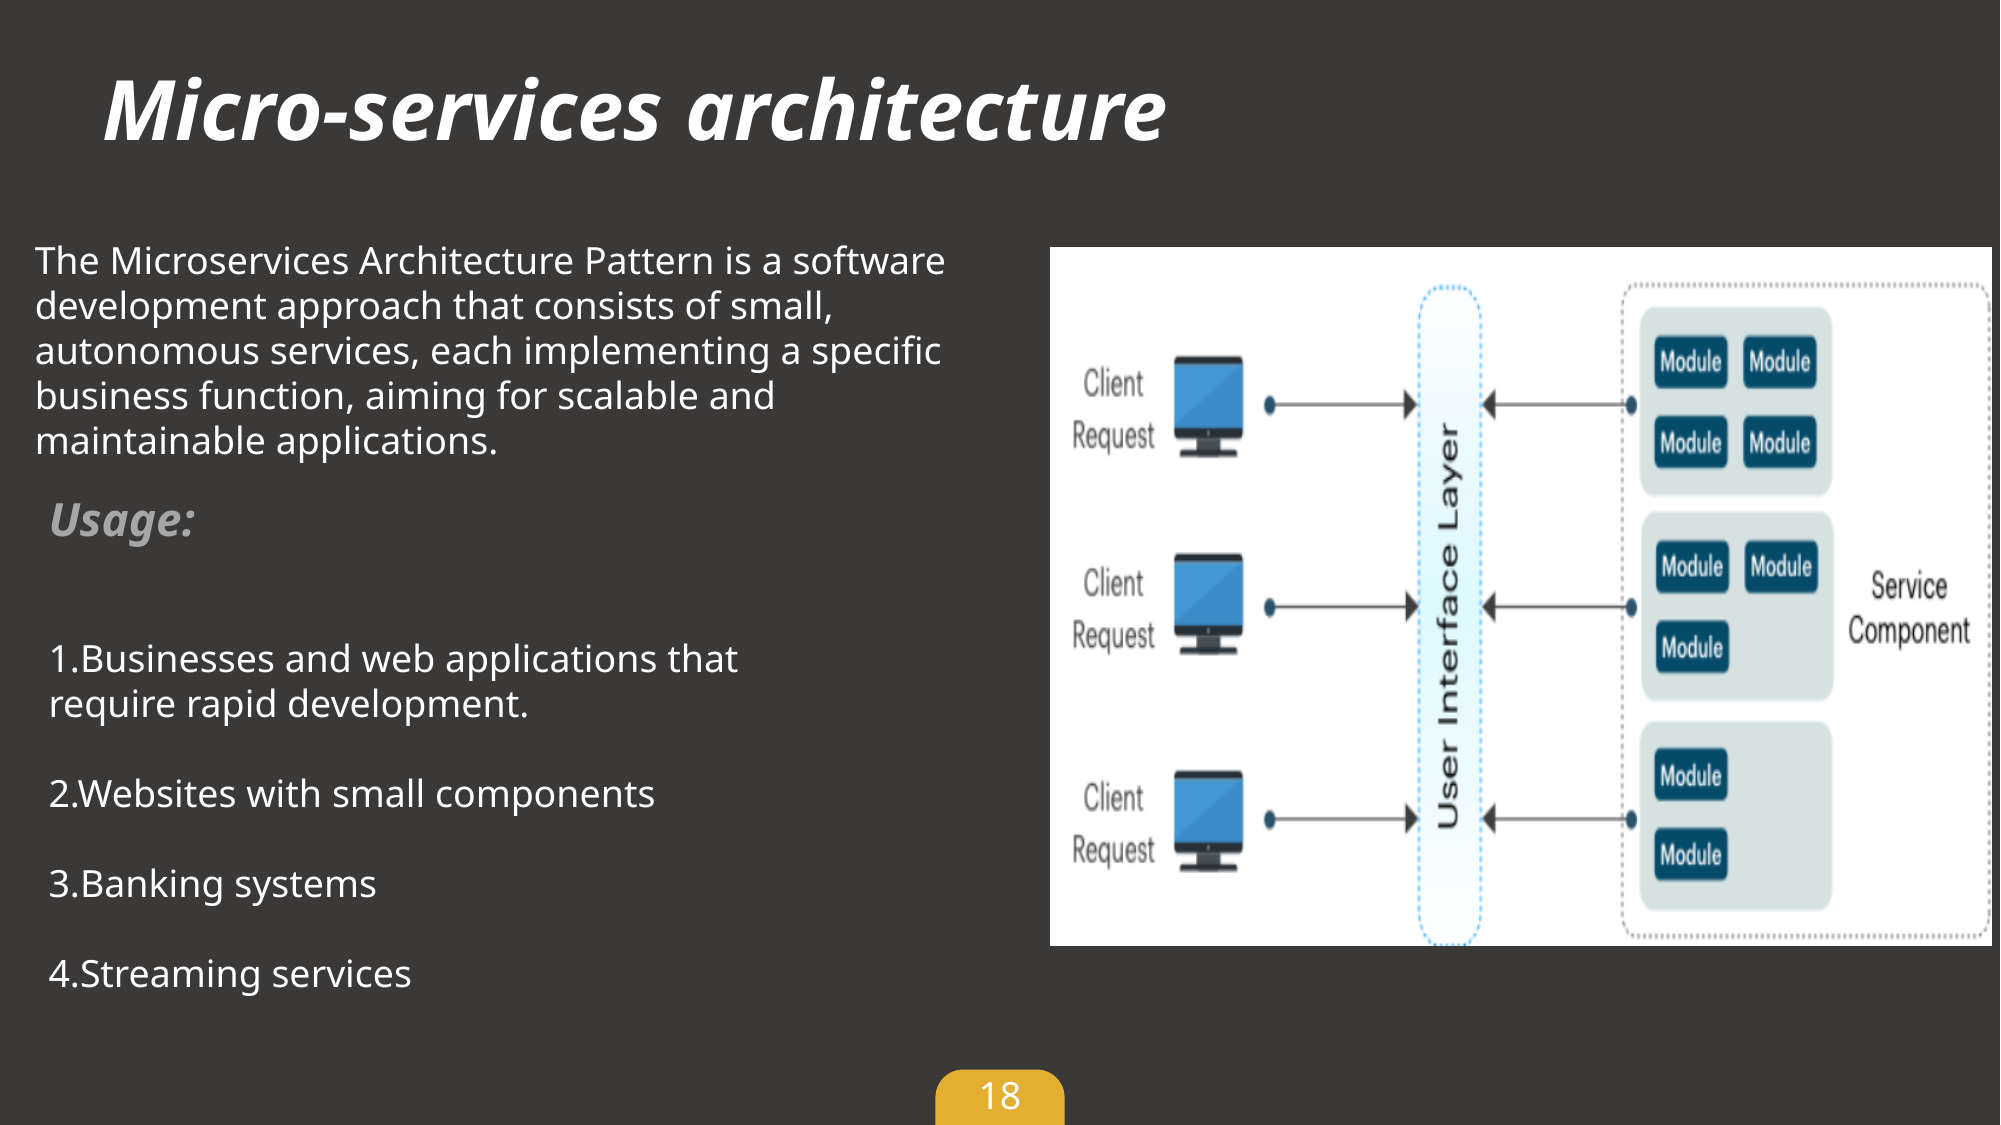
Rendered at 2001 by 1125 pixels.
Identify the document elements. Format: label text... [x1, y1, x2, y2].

text_box Micro-services architecture [87, 49, 1221, 126]
text_box The Microservices Architecture Pattern is a software development approach that consists of small, autonomous services, each implementing a specific business function, aiming for scalable and maintainable applications. [20, 229, 1033, 470]
text_box 1.Businesses and web applications that require rapid development. 2.Websites with small components 3.Banking systems 4.Streaming services [33, 627, 787, 1035]
picture [1050, 247, 1992, 946]
text_box Usage: [33, 483, 701, 553]
